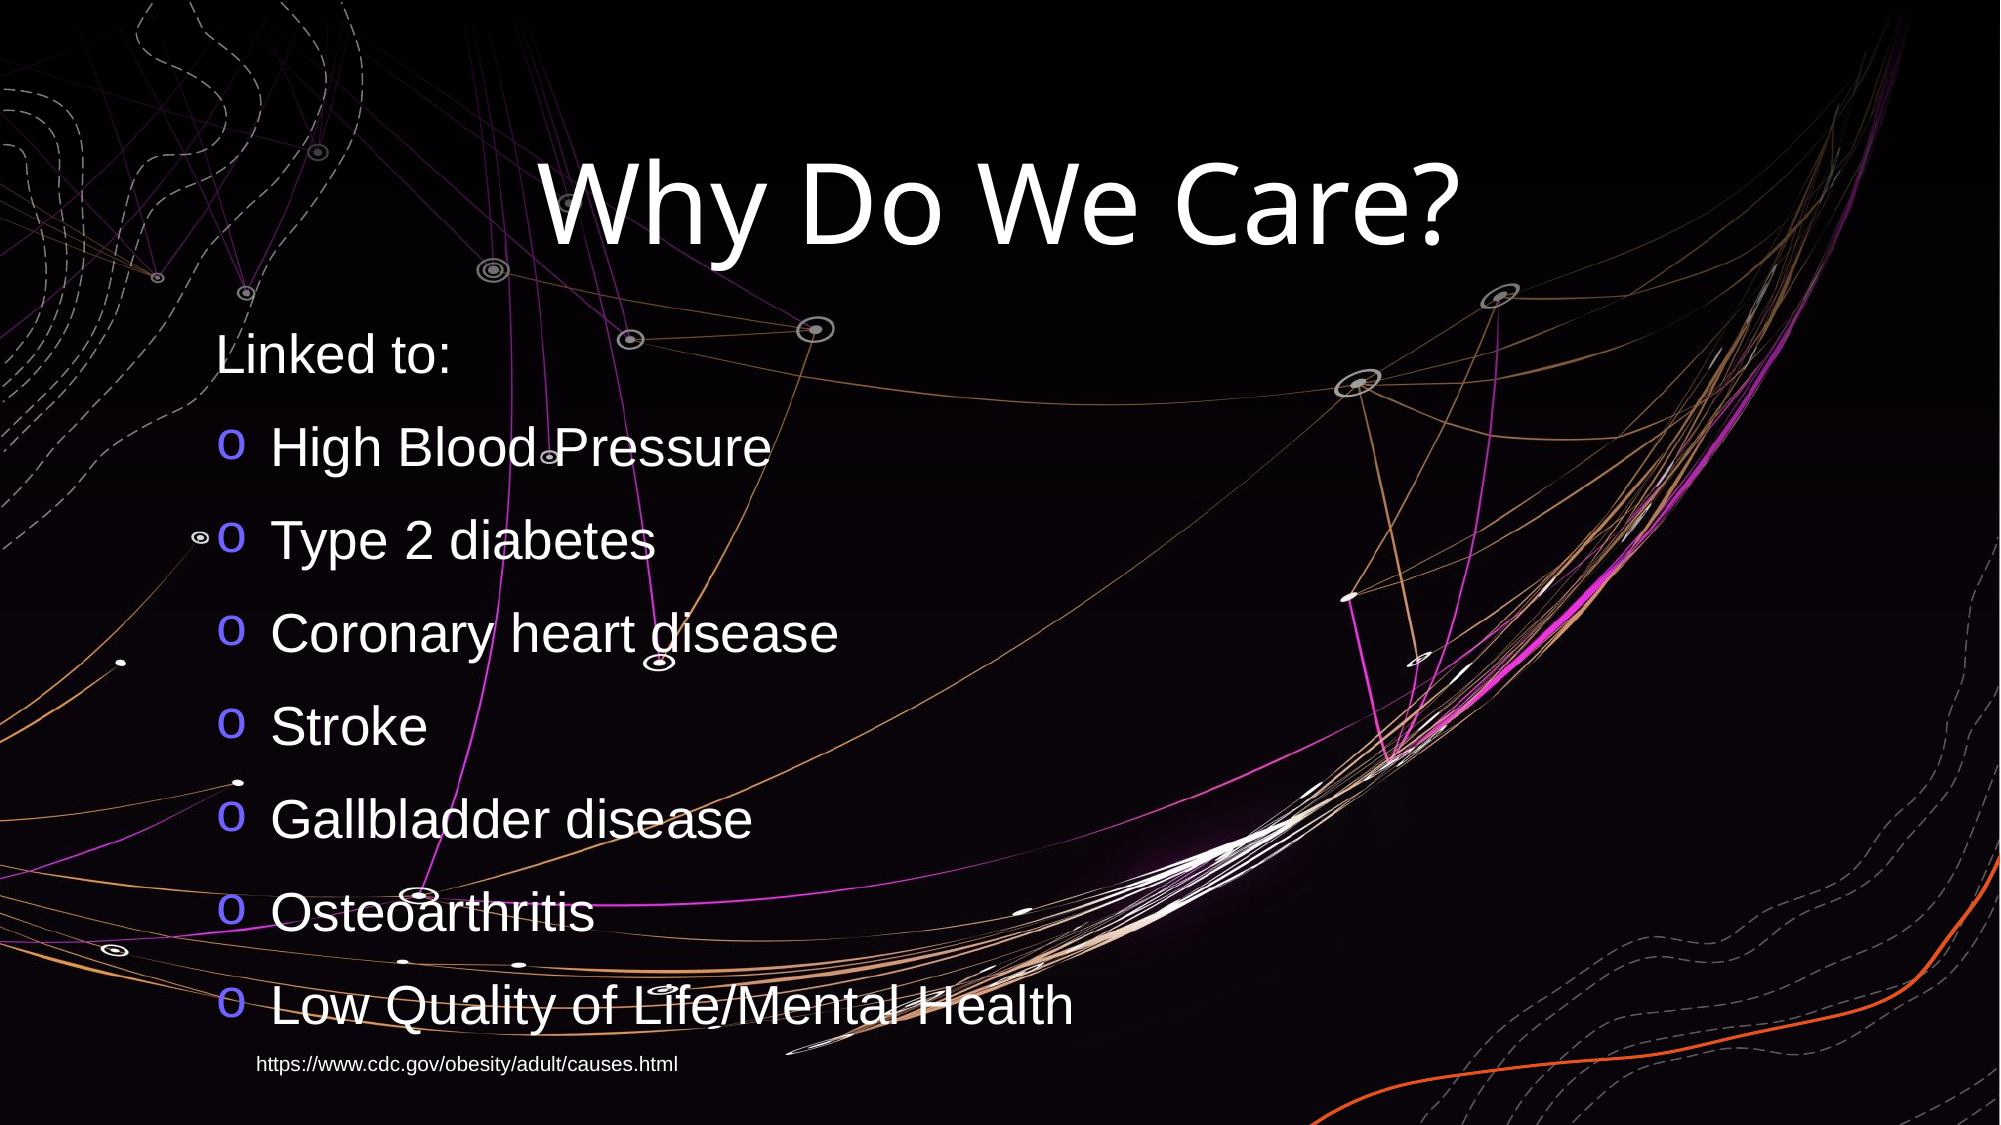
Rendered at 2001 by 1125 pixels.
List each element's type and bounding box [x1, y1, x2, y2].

text_box [1309, 537, 2000, 1125]
text_box [1, 2, 363, 549]
picture [0, 0, 2000, 1125]
